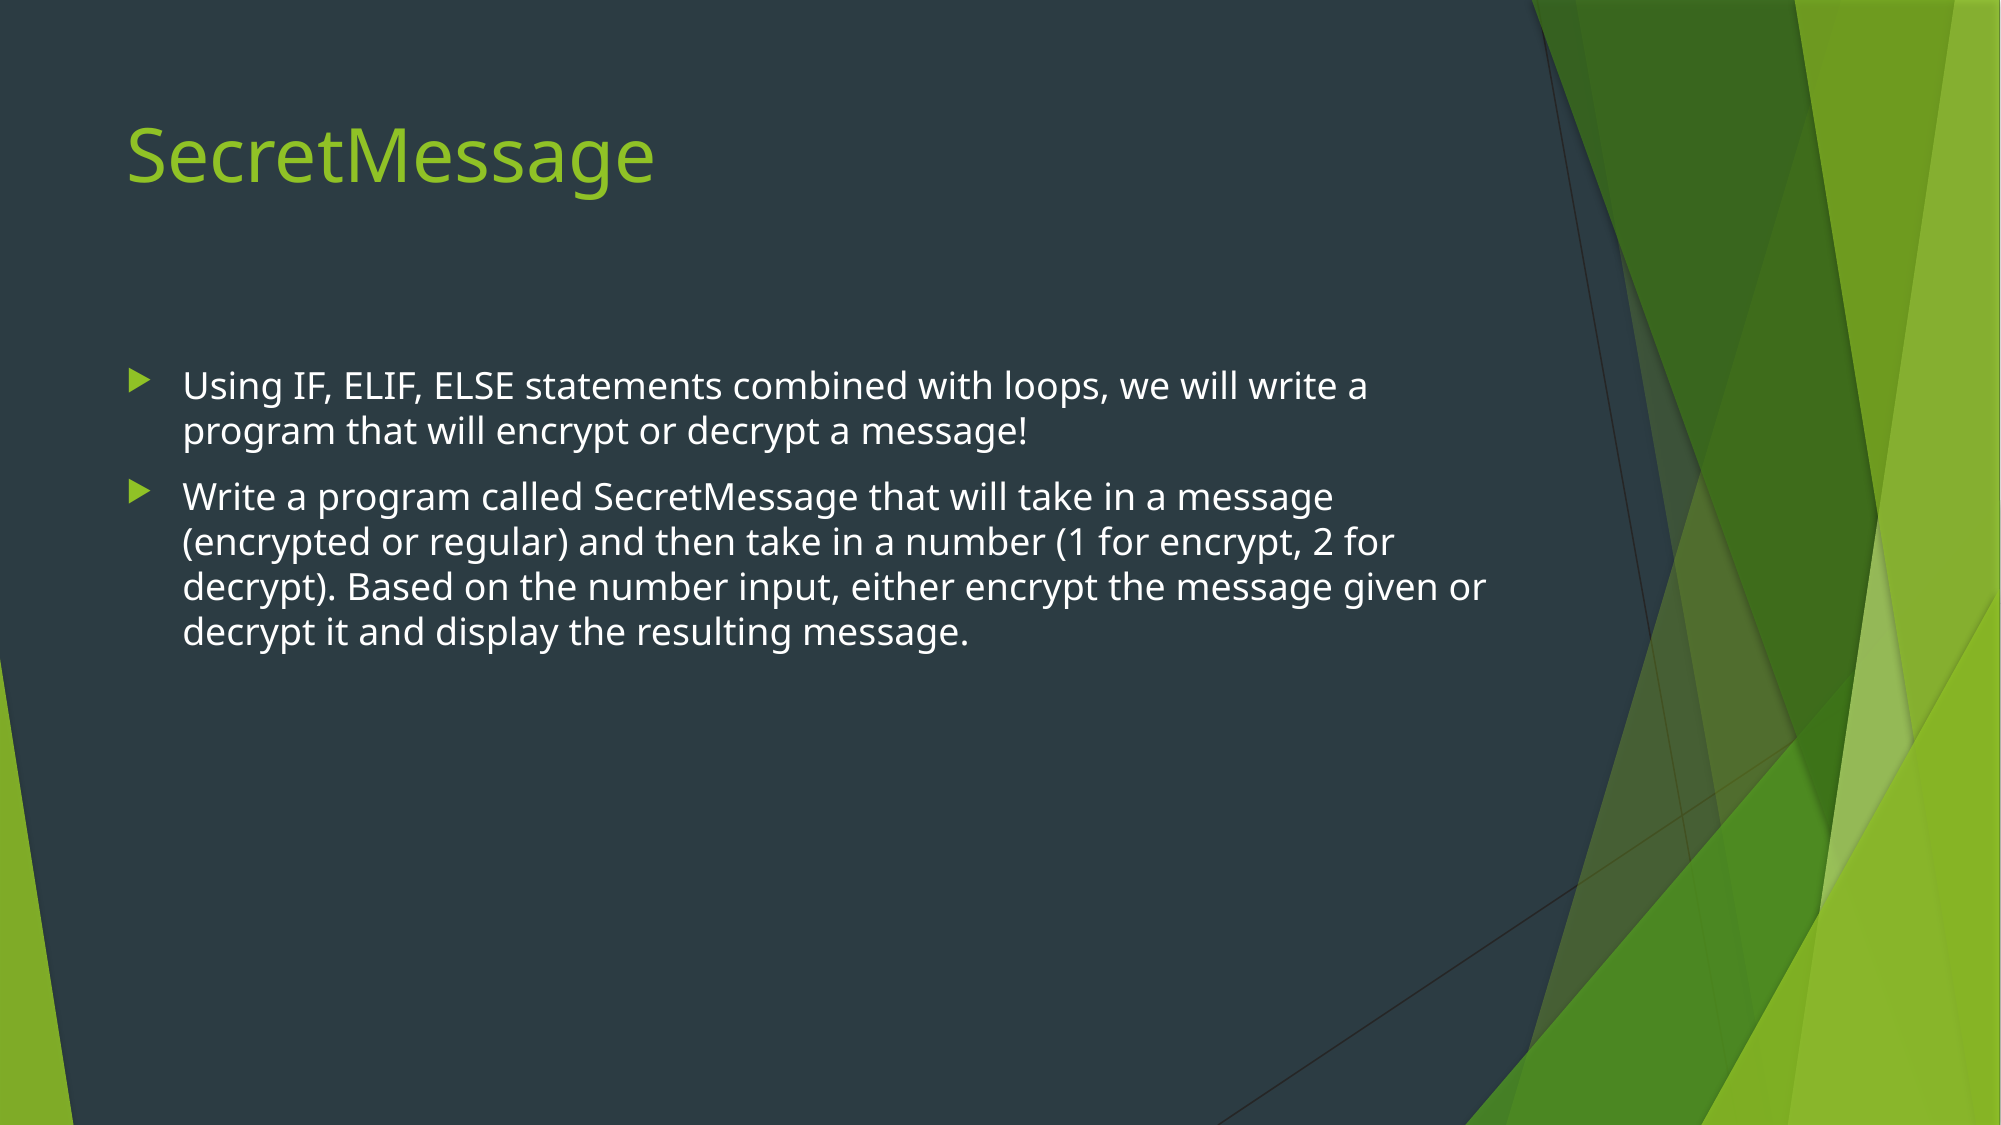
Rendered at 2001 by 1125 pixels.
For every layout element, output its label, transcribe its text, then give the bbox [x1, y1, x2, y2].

title SecretMessage [111, 99, 1522, 317]
list Using IF, ELIF, ELSE statements combined with loops, we will write a program that will encrypt or decrypt a message! Write a program called SecretMessage that will take in a message (encrypted or regular) and then take in a number (1 for encrypt, 2 for decrypt). Based on the number input, either encrypt the message given or decrypt it and display the resulting message. [111, 354, 1522, 730]
